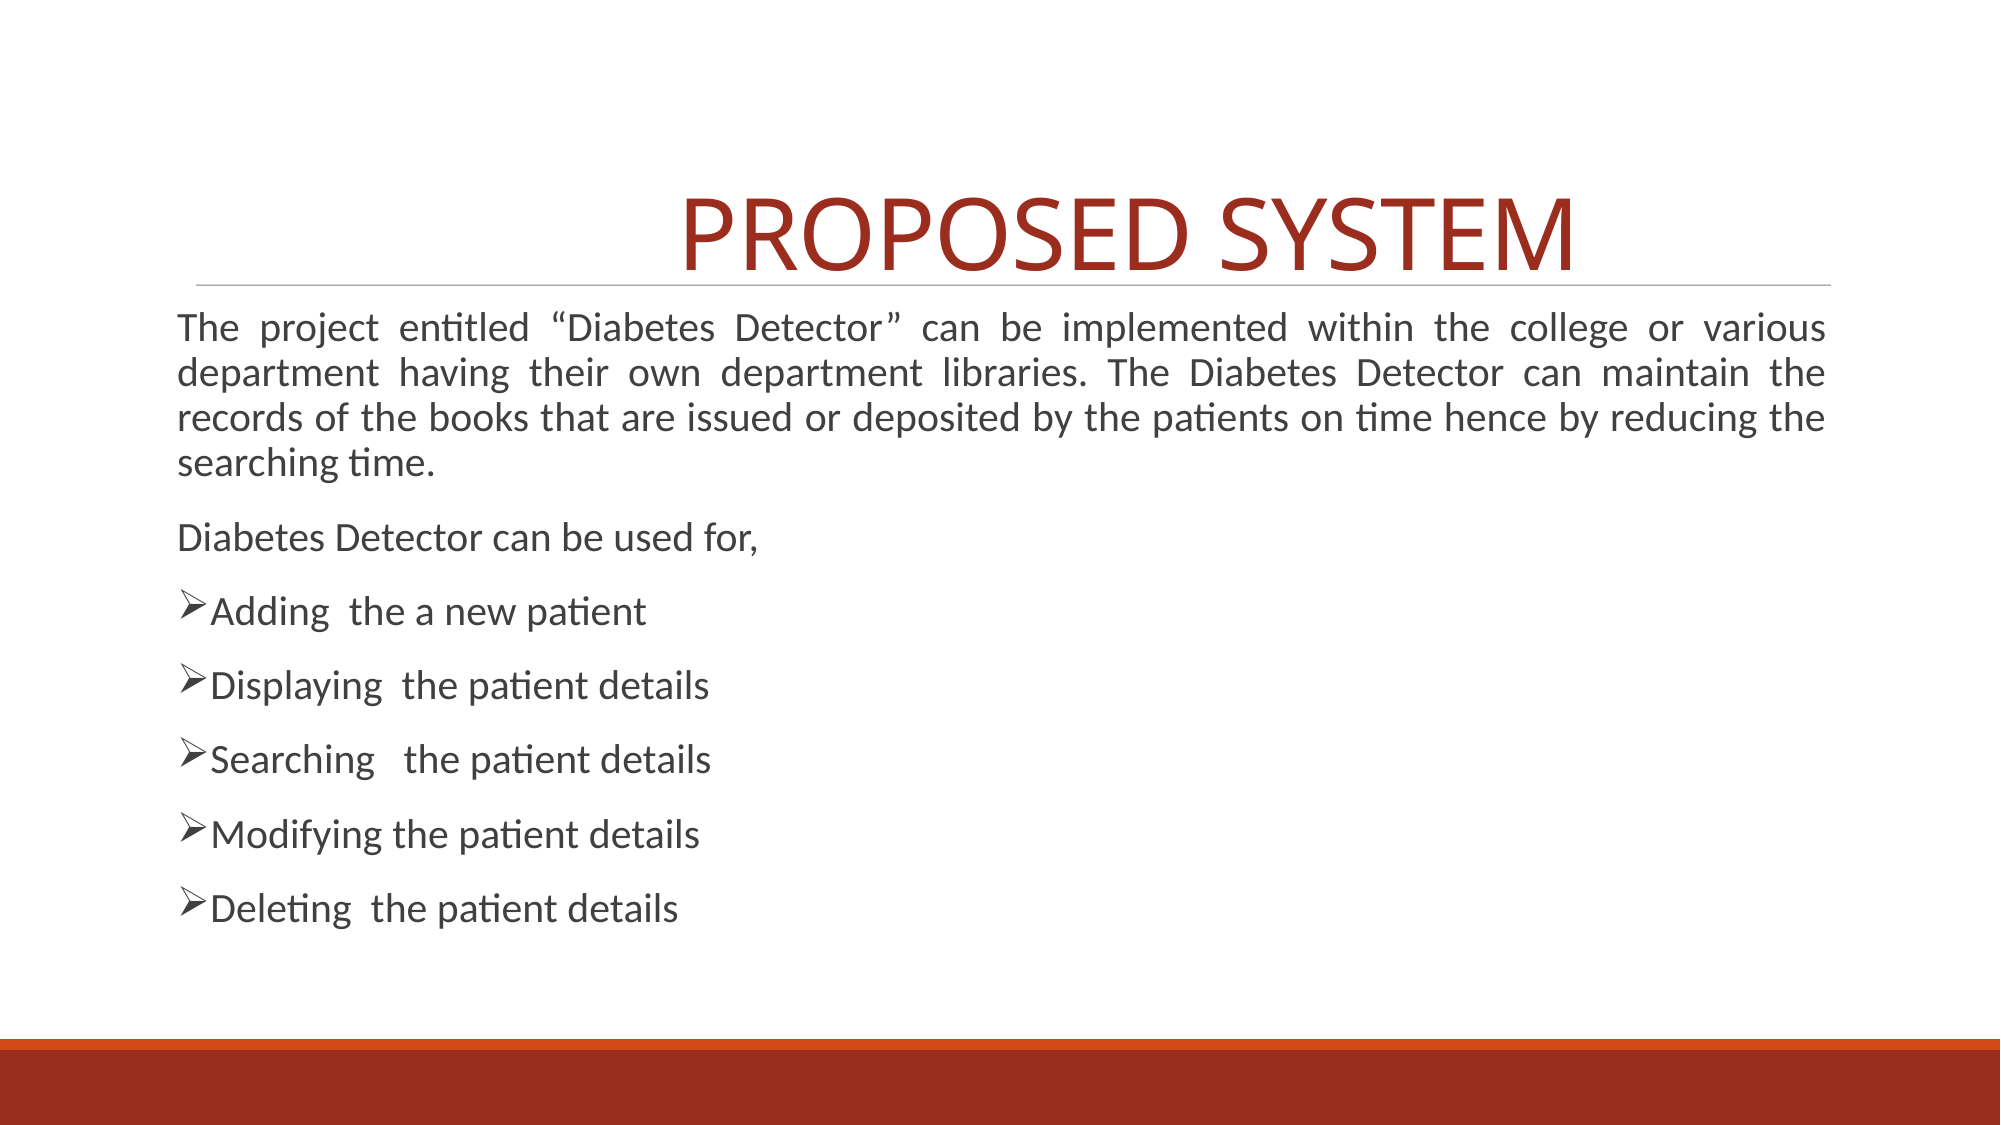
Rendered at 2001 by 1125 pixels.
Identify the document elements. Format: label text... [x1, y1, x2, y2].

text_box PROPOSED SYSTEM [188, 121, 1839, 299]
text_box The project entitled “Diabetes Detector” can be implemented within the college or various department having their own department libraries. The Diabetes Detector can maintain the records of the books that are issued or deposited by the patients on time hence by reducing the searching time. Diabetes Detector can be used for, Adding the a new patient Displaying the patient details Searching the patient details Modifying the patient details Deleting the patient details [177, 298, 1828, 1004]
